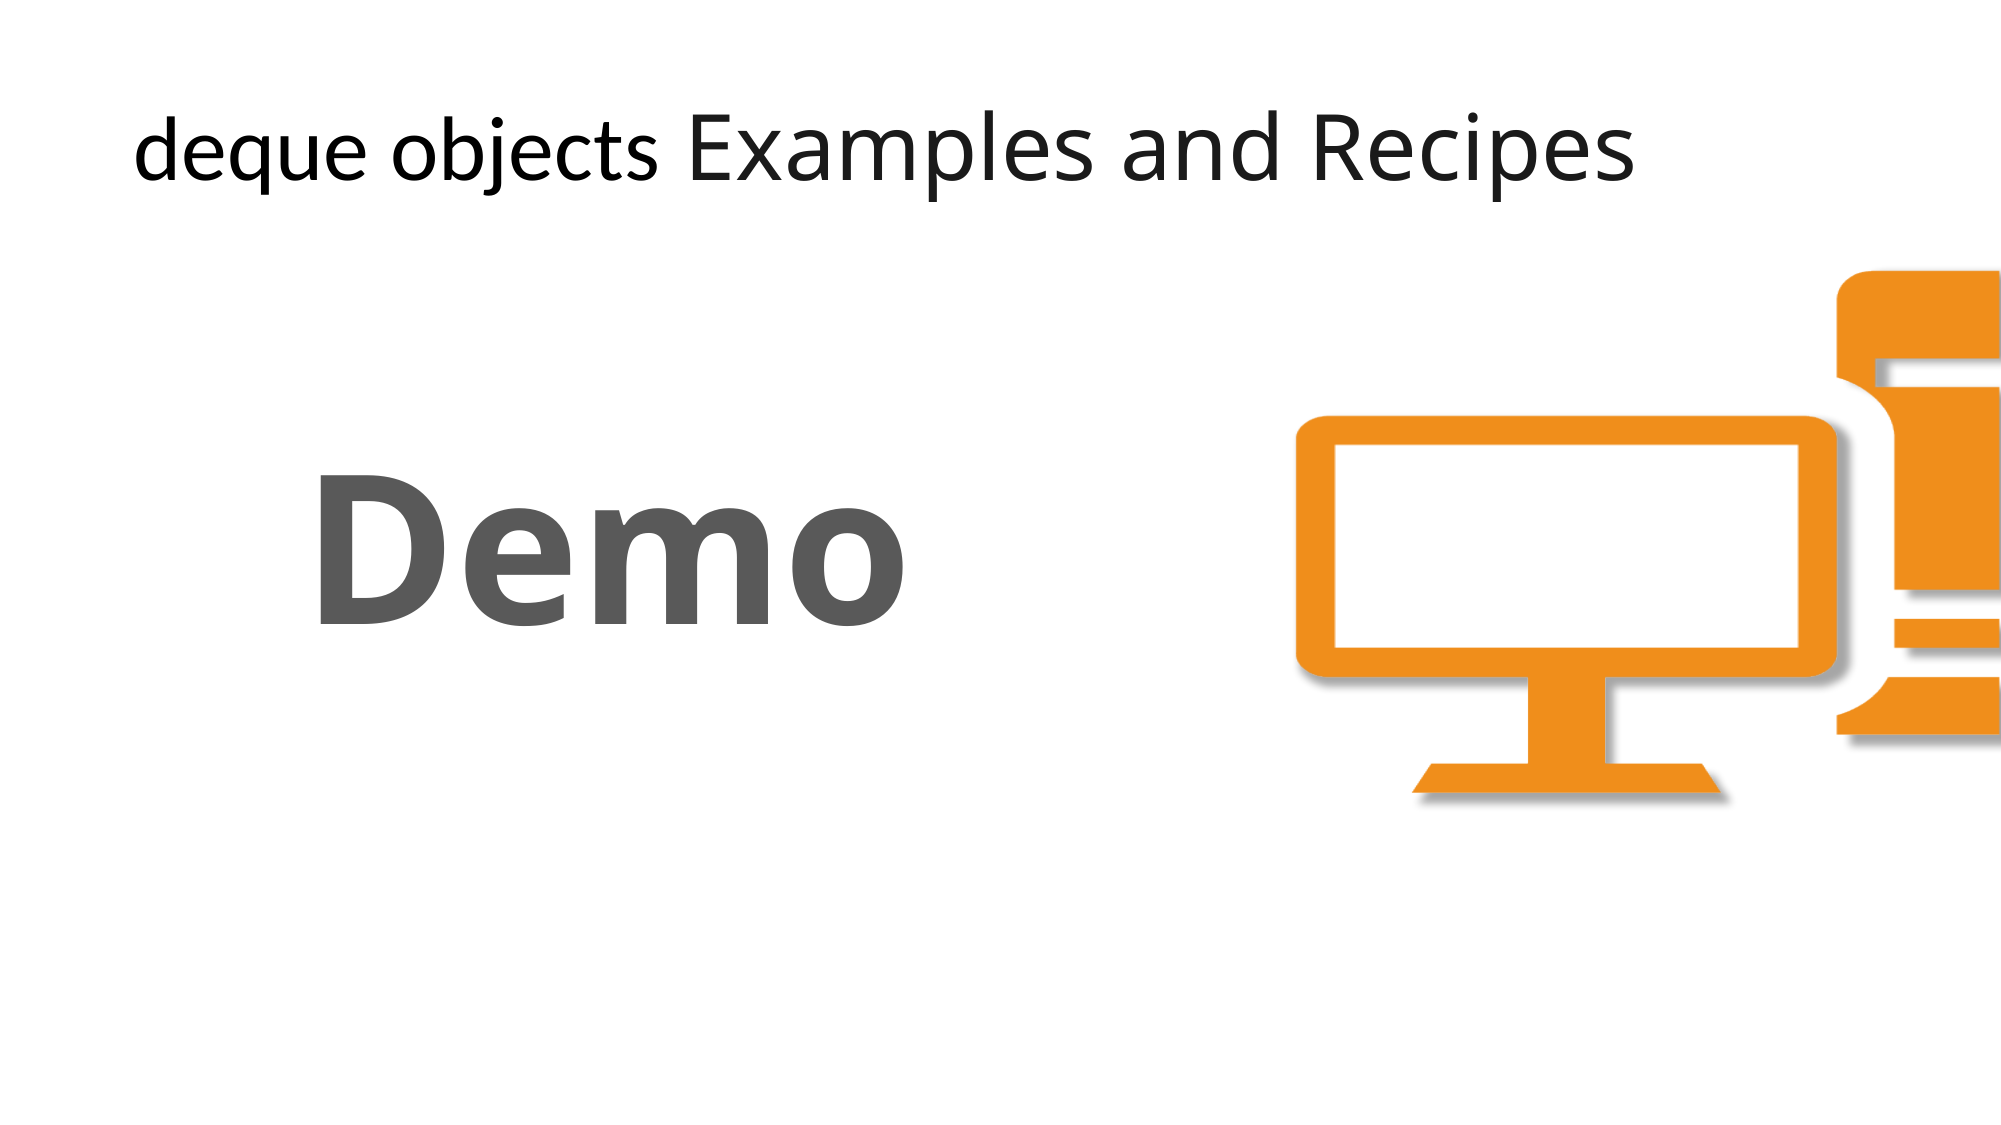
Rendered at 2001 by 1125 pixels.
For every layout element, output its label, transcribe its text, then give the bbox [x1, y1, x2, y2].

picture [1173, 184, 2001, 914]
title deque objects Examples and Recipes [133, 90, 1867, 209]
